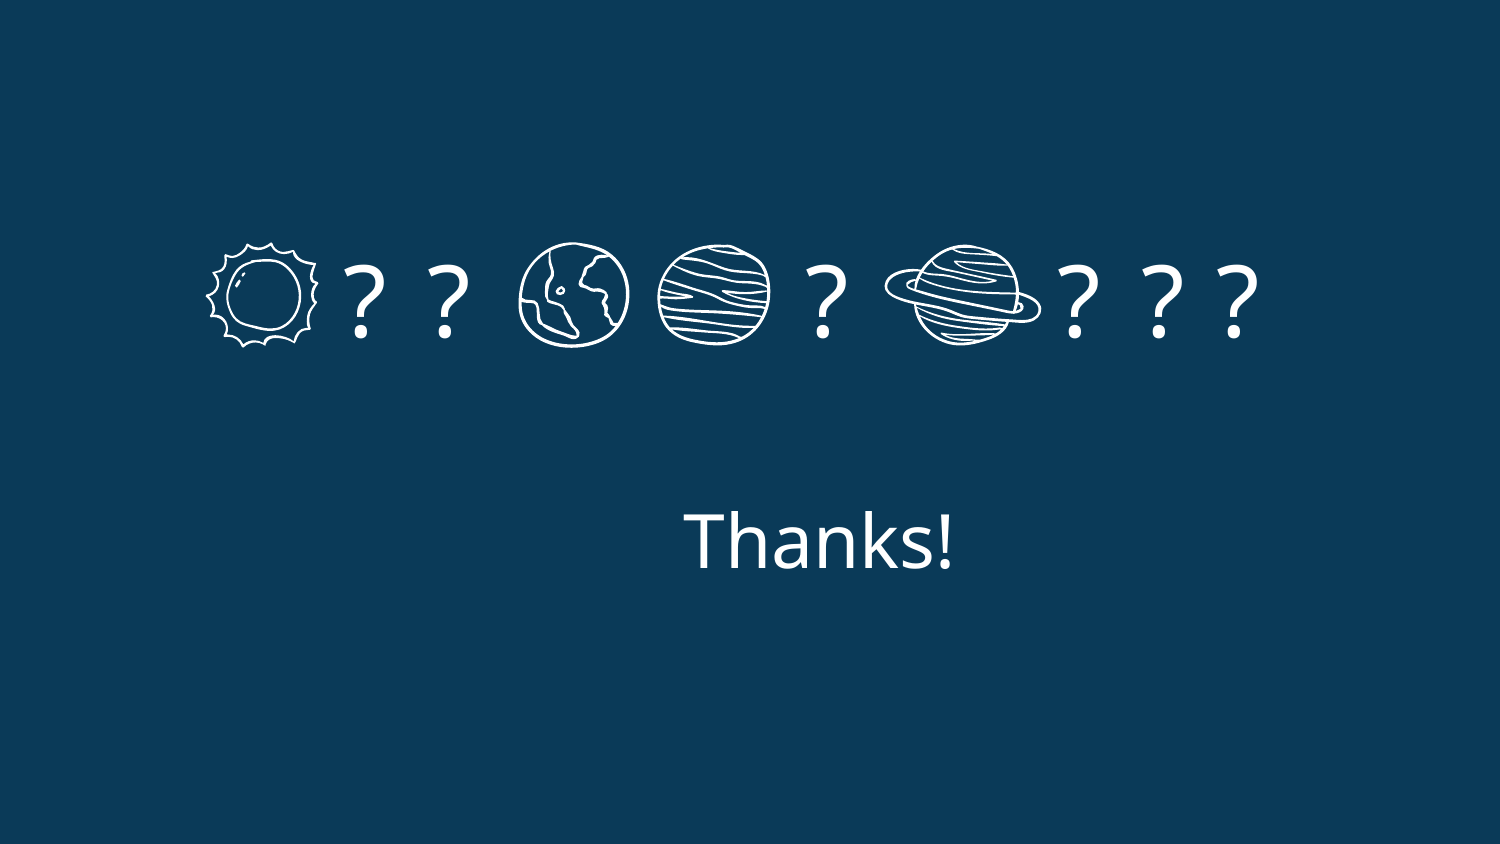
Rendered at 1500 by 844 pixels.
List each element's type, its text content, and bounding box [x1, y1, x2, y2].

title ? [1181, 222, 1295, 368]
title ? [308, 222, 392, 368]
title ? [392, 222, 506, 368]
title Thanks! [668, 478, 1034, 624]
text_box [884, 244, 1022, 346]
title ? [1022, 222, 1106, 368]
title ? [770, 222, 884, 368]
text_box [657, 244, 770, 346]
title ? [1106, 222, 1181, 368]
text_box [204, 242, 319, 348]
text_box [517, 242, 632, 349]
